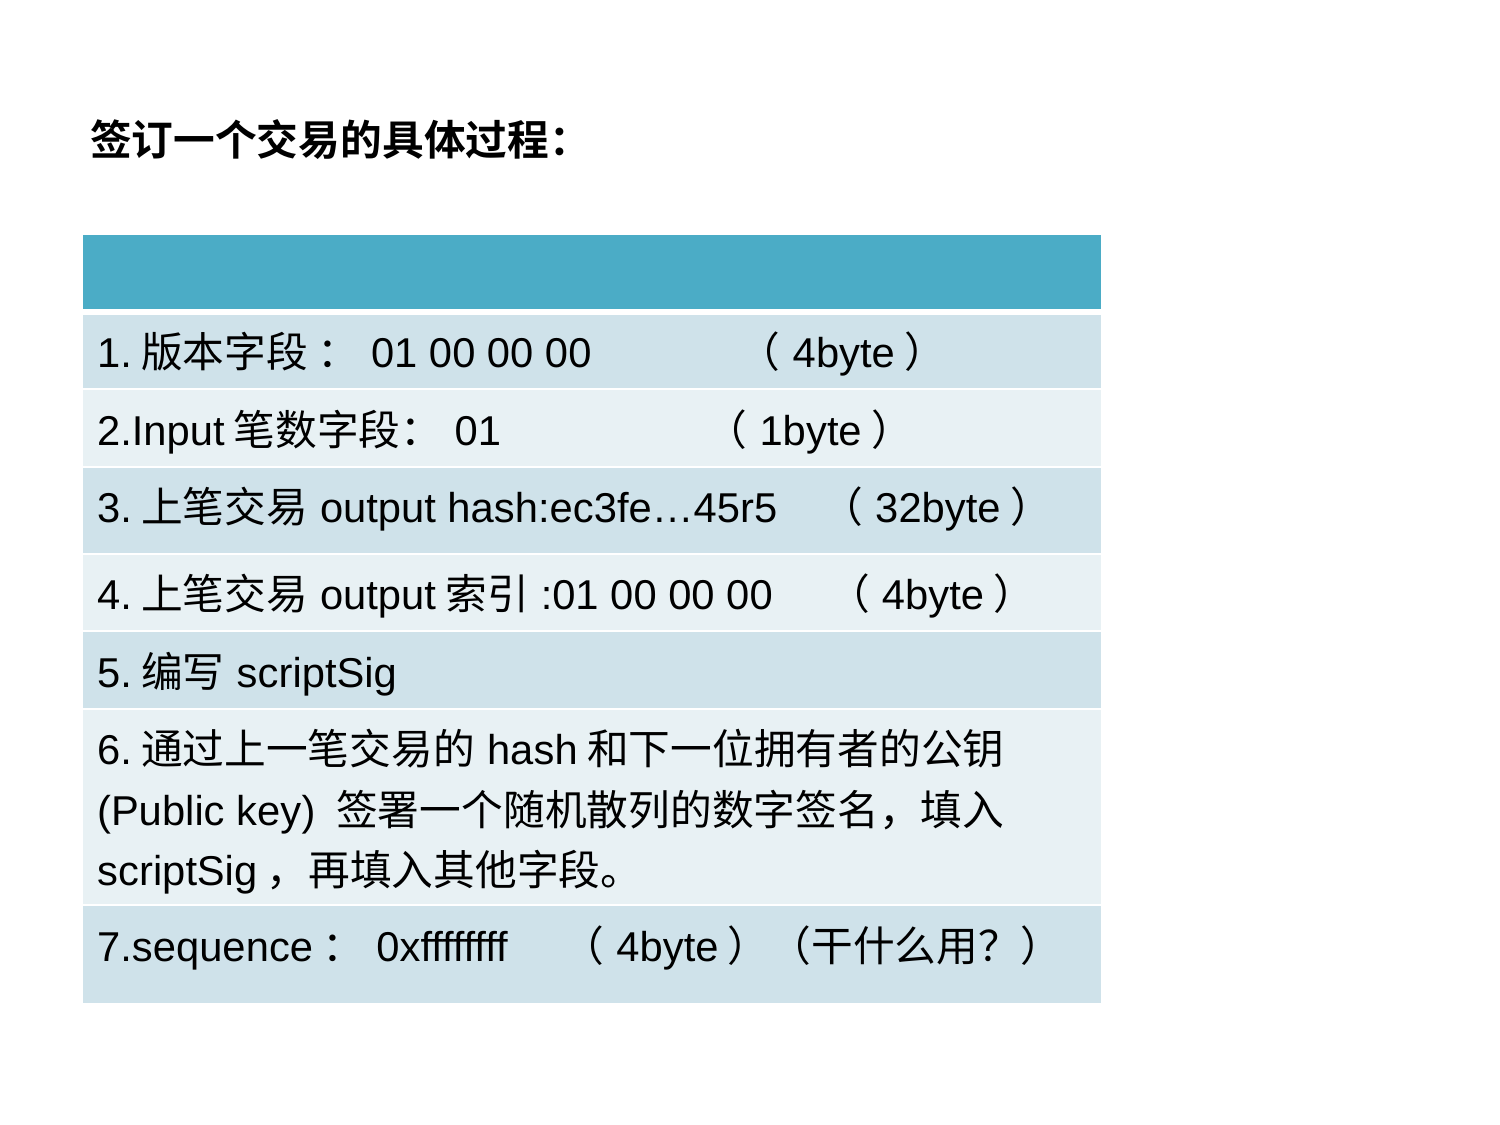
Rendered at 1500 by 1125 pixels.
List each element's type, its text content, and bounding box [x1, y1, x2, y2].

table_cell 2.Input笔数字段：01 （1byte） [83, 390, 1101, 466]
table_cell 7.sequence：0xffffffff （4byte）（干什么用？） [83, 906, 1101, 1003]
table_cell 1.版本字段 ：01 00 00 00 （4byte） [83, 315, 1101, 388]
table_cell 4.上笔交易output索引:01 00 00 00 （4byte） [83, 555, 1101, 630]
title 签订一个交易的具体过程： [75, 45, 1425, 233]
table_cell 5.编写scriptSig [83, 632, 1101, 708]
table_cell 3.上笔交易output hash:ec3fe…45r5 （32byte） [83, 468, 1101, 553]
table_cell 6.通过上一笔交易的hash和下一位拥有者的公钥(Public key) 签署一个随机散列的数字签名，填入scriptSig，再填入其他字段。 [83, 710, 1101, 904]
table_header [83, 235, 1101, 309]
